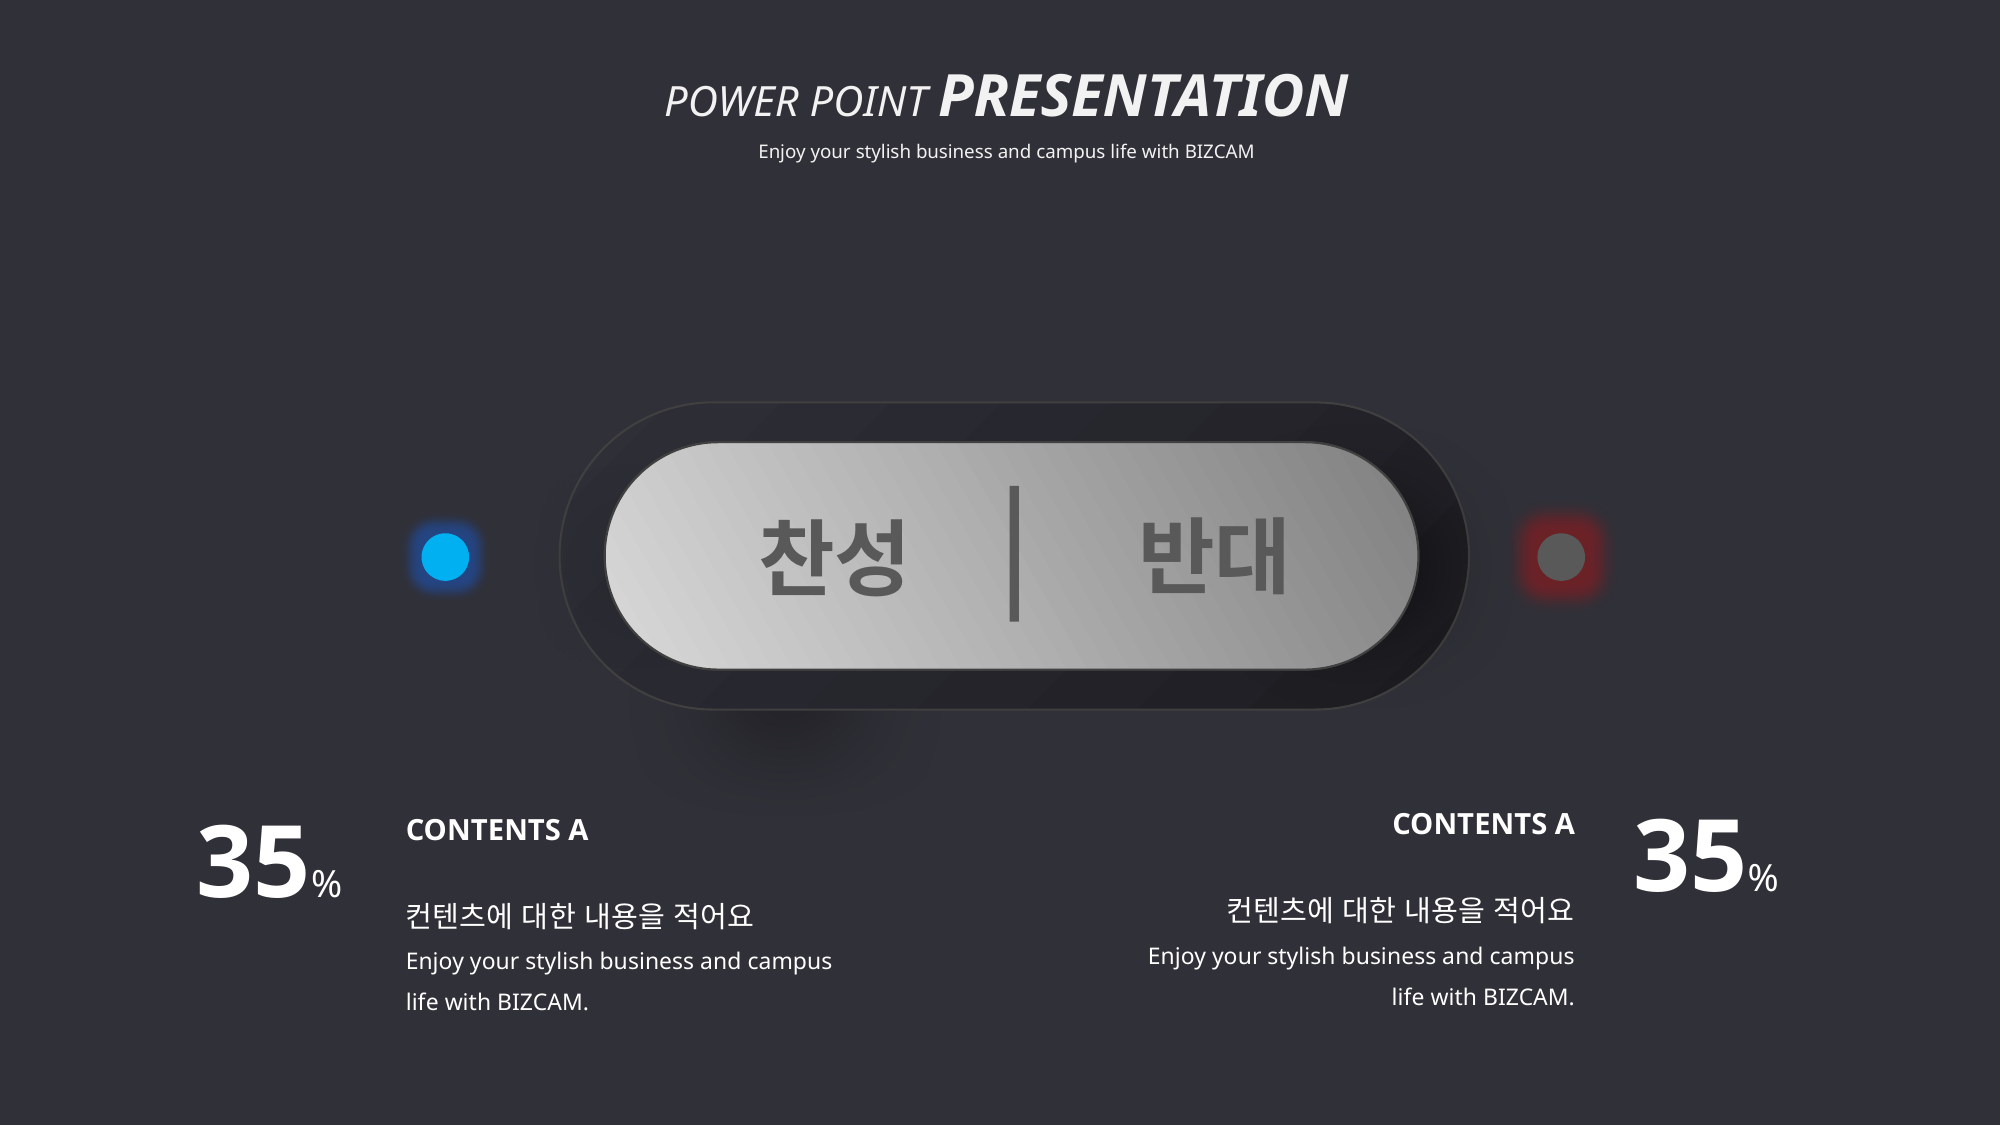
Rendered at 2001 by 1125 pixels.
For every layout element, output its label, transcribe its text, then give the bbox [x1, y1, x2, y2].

text_box 35% [148, 730, 391, 925]
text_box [469, 402, 1419, 731]
text_box 35% [1584, 724, 1828, 920]
text_box POWER POINT PRESENTATION Enjoy your stylish business and campus life with BIZCAM [506, 15, 1507, 170]
text_box CONTENTS A 컨텐츠에 대한 내용을 적어요 Enjoy your stylish business and campus life with BIZCAM. [1099, 780, 1590, 1018]
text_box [604, 379, 1576, 753]
text_box [1576, 537, 1587, 578]
text_box CONTENTS A 컨텐츠에 대한 내용을 적어요 Enjoy your stylish business and campus life with BIZCAM. [391, 785, 882, 1023]
text_box [420, 532, 469, 582]
